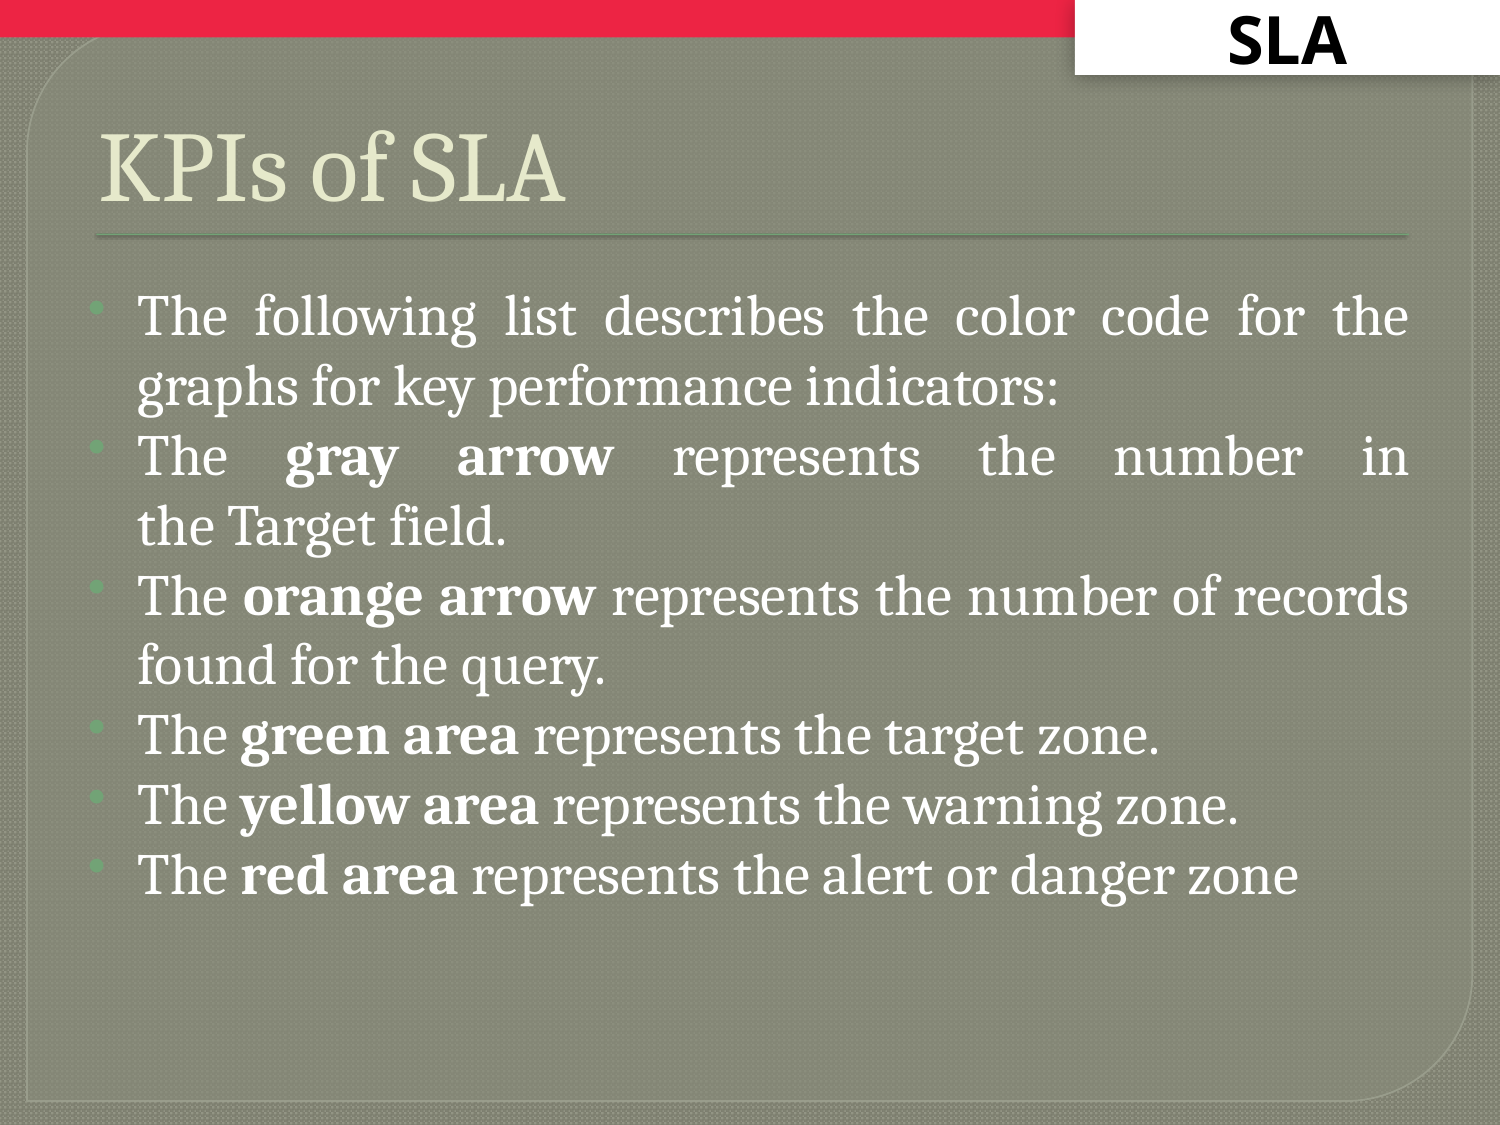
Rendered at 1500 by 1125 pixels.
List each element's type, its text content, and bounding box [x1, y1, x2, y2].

list The following list describes the color code for the graphs for key performance indicators: The gray arrow represents the number in the Target field. The orange arrow represents the number of records found for the query. The green area represents the target zone. The yellow area represents the warning zone. The red area represents the alert or danger zone [75, 270, 1425, 1013]
title KPIs of SLA [75, 41, 1425, 230]
